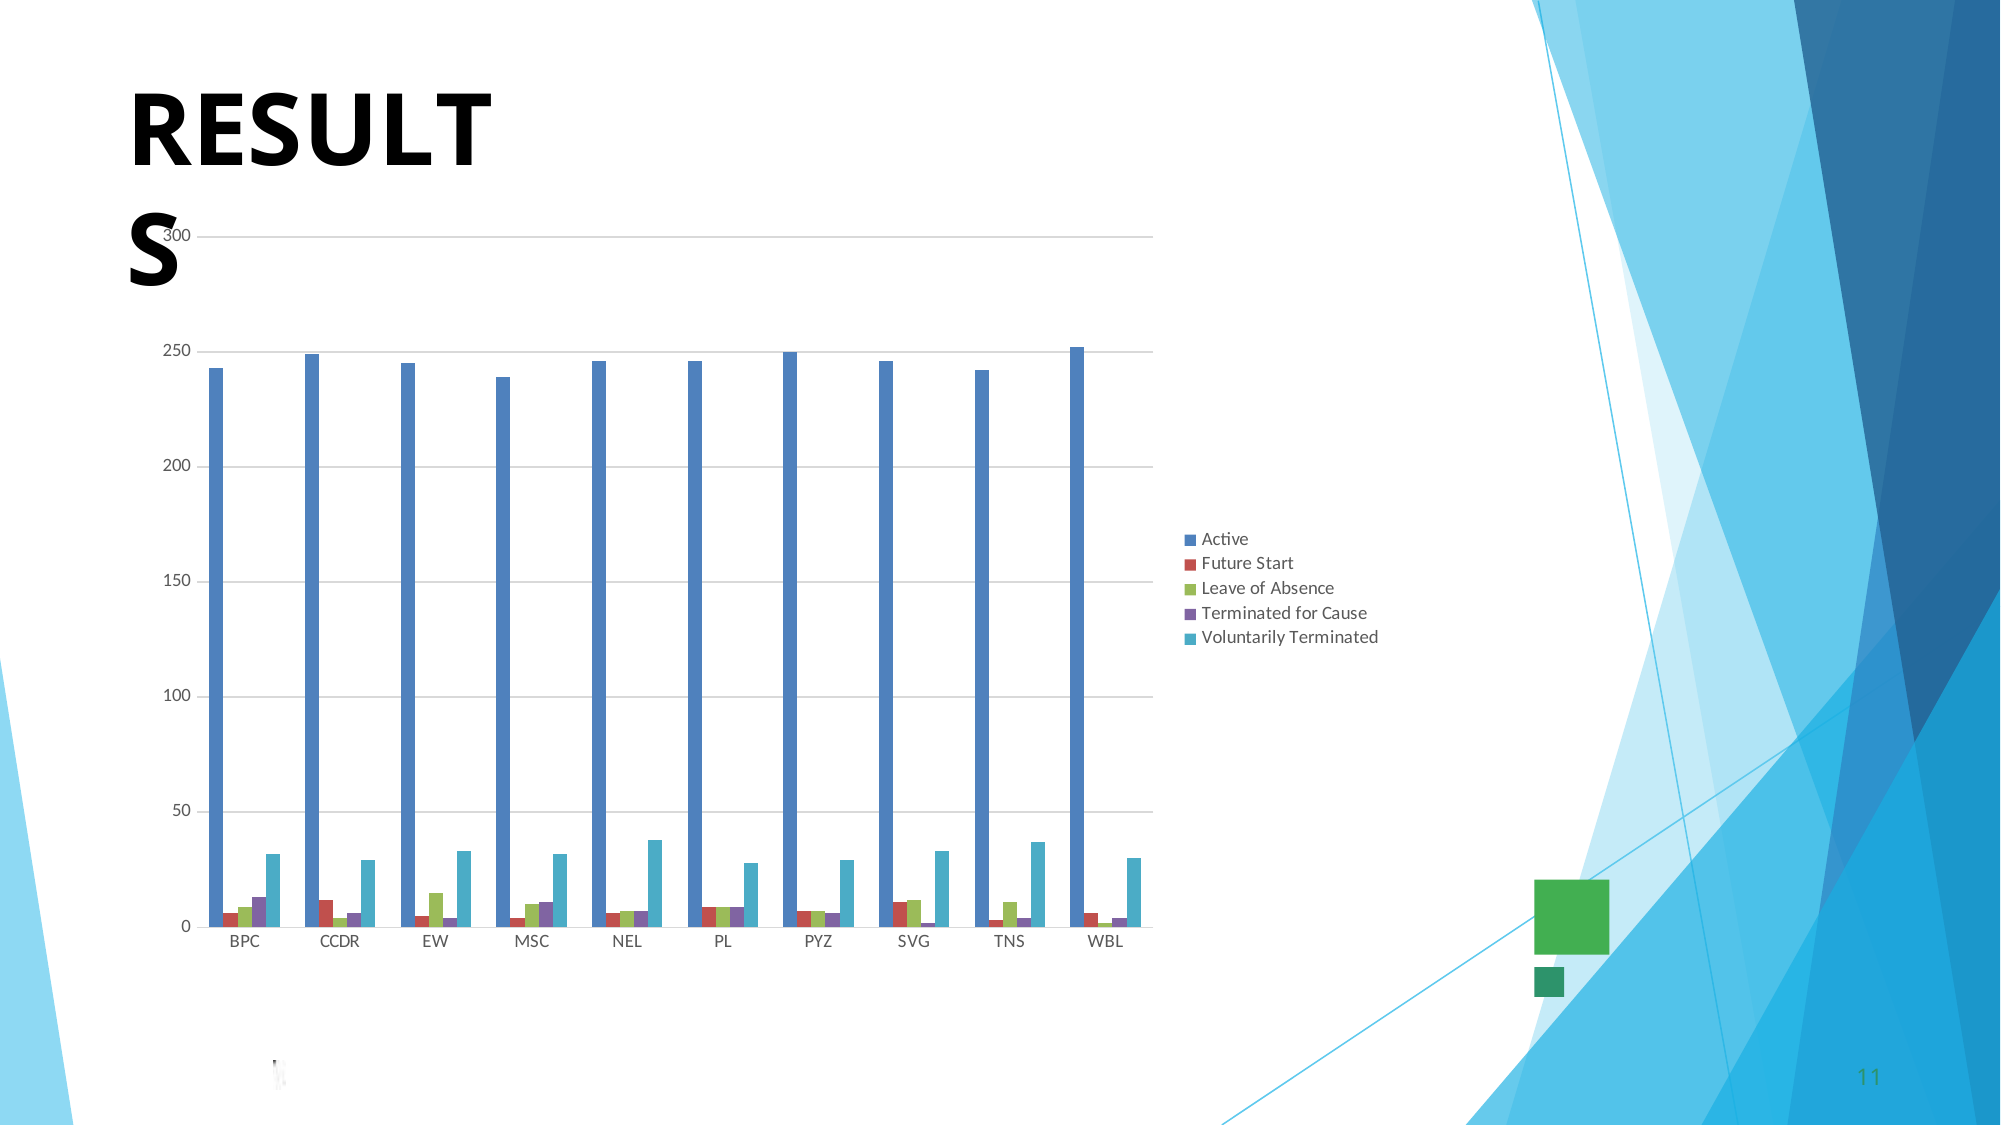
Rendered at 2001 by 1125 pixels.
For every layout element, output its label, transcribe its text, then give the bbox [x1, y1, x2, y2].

chart [137, 212, 1398, 968]
text_box [1534, 879, 1610, 955]
text_box 11 [1849, 1061, 1888, 1095]
picture [273, 1060, 287, 1091]
title RESULTS [123, 63, 524, 306]
text_box [1534, 967, 1565, 997]
